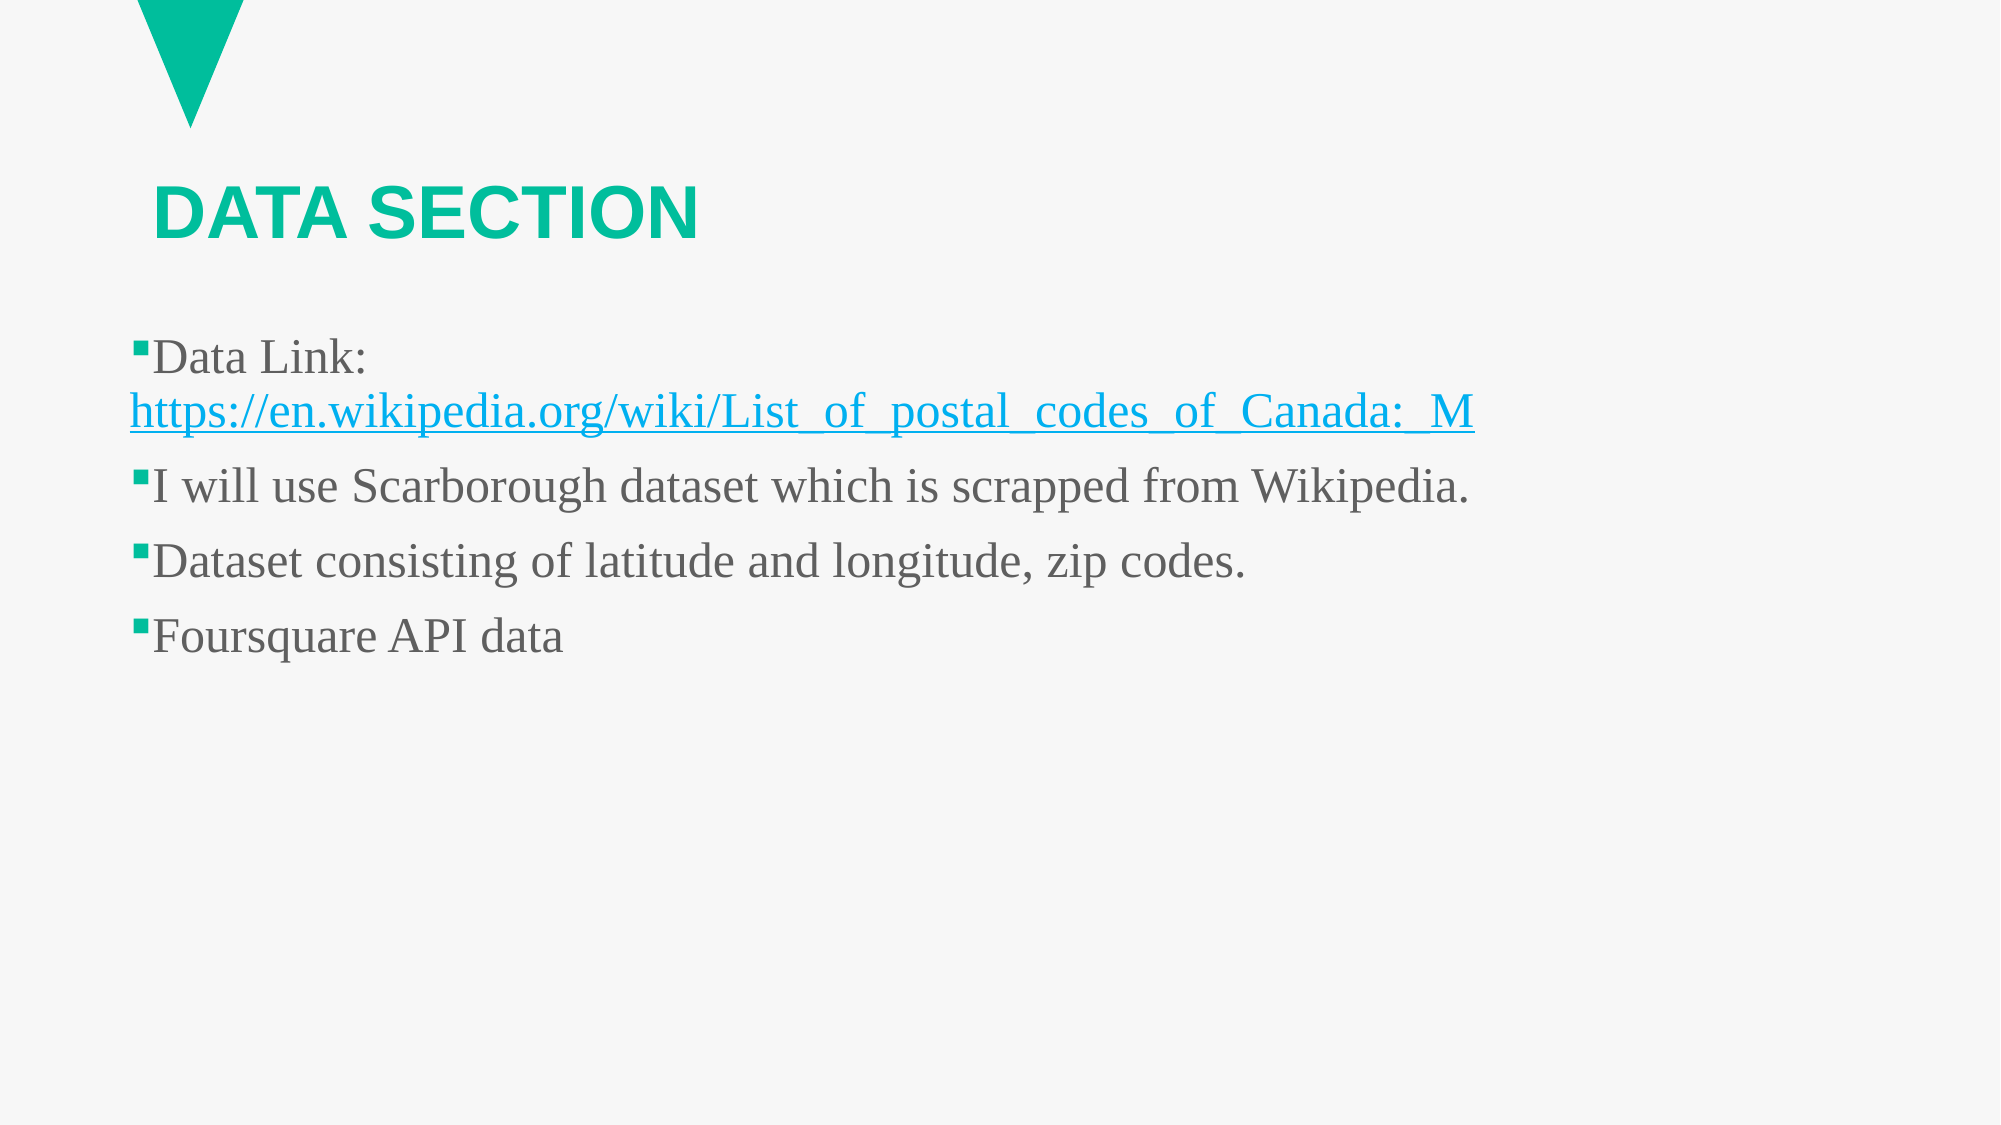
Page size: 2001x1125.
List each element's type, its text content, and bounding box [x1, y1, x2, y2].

list Data Link: https://en.wikipedia.org/wiki/List_of_postal_codes_of_Canada:_M I will use Scarborough dataset which is scrapped from Wikipedia. Dataset consisting of latitude and longitude, zip codes. Foursquare API data [114, 322, 1735, 1014]
title DATA SECTION [137, 143, 1863, 285]
